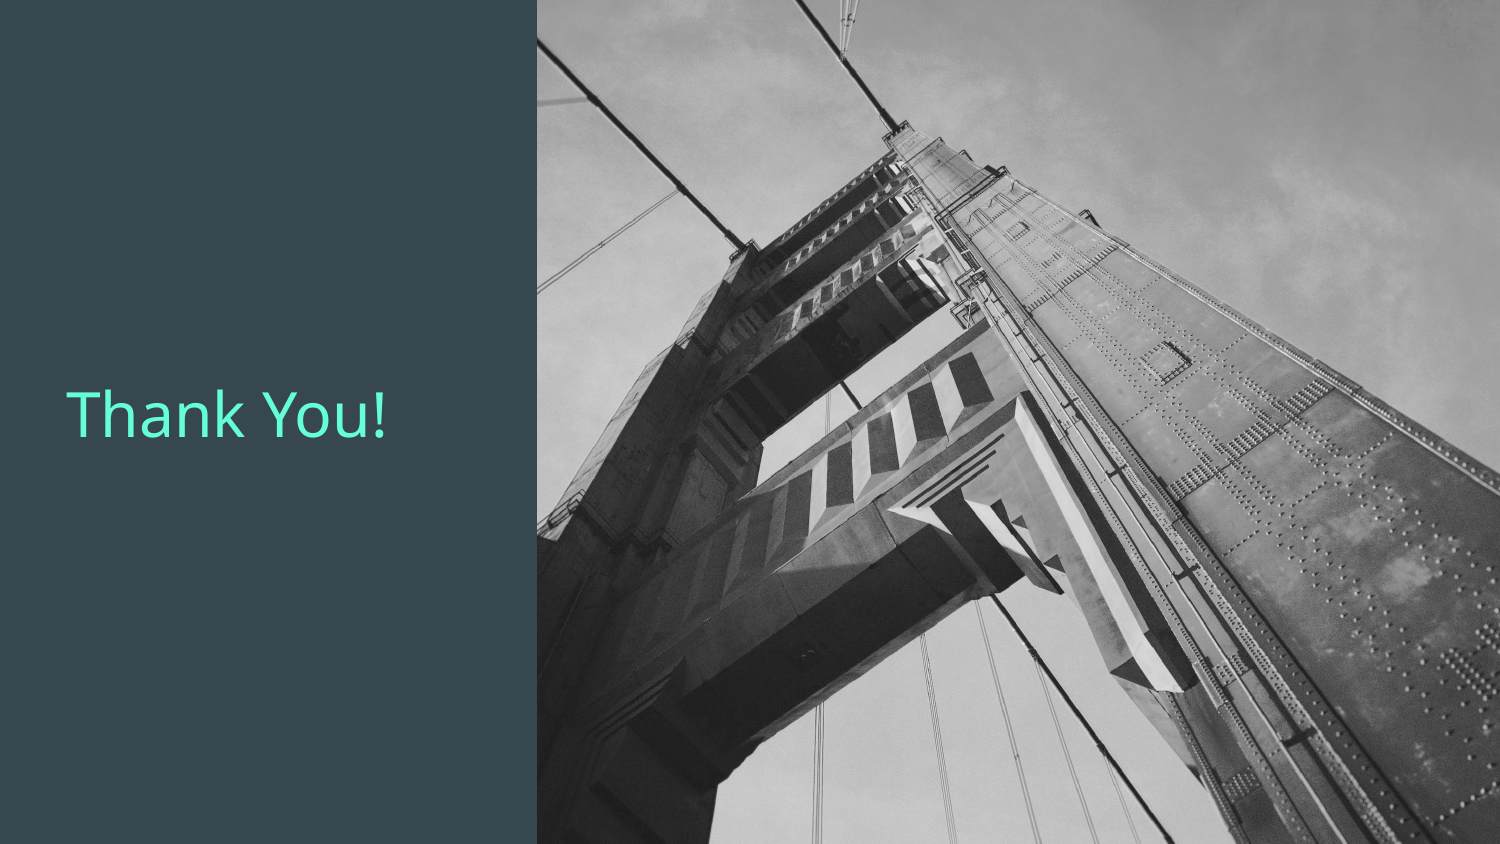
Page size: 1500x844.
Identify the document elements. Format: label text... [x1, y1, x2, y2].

picture [536, 0, 1500, 844]
title Thank You! [51, 341, 512, 465]
